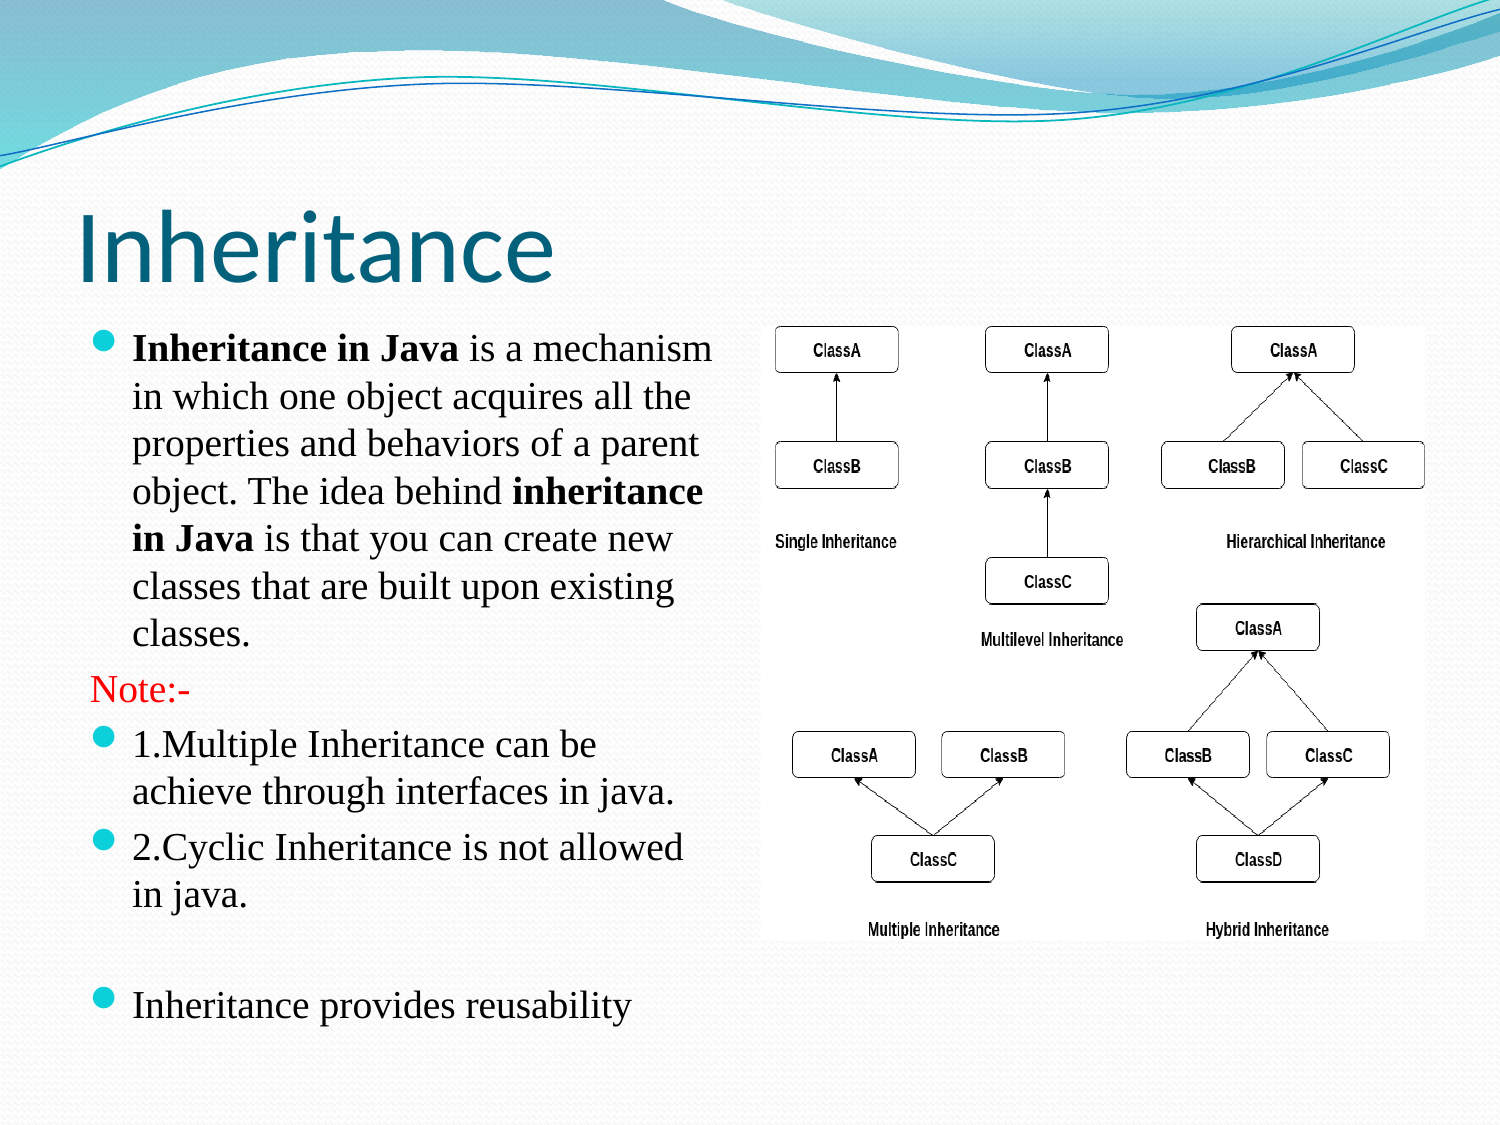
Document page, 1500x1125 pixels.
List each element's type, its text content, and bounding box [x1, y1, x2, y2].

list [761, 326, 1425, 941]
title Inheritance [75, 115, 1425, 303]
list Inheritance in Java is a mechanism in which one object acquires all the properties and behaviors of a parent object. The idea behind inheritance in Java is that you can create new classes that are built upon existing classes. Note:- 1.Multiple Inheritance can be achieve through interfaces in java. 2.Cyclic Inheritance is not allowed in java. Inheritance provides reusability [75, 314, 738, 1043]
